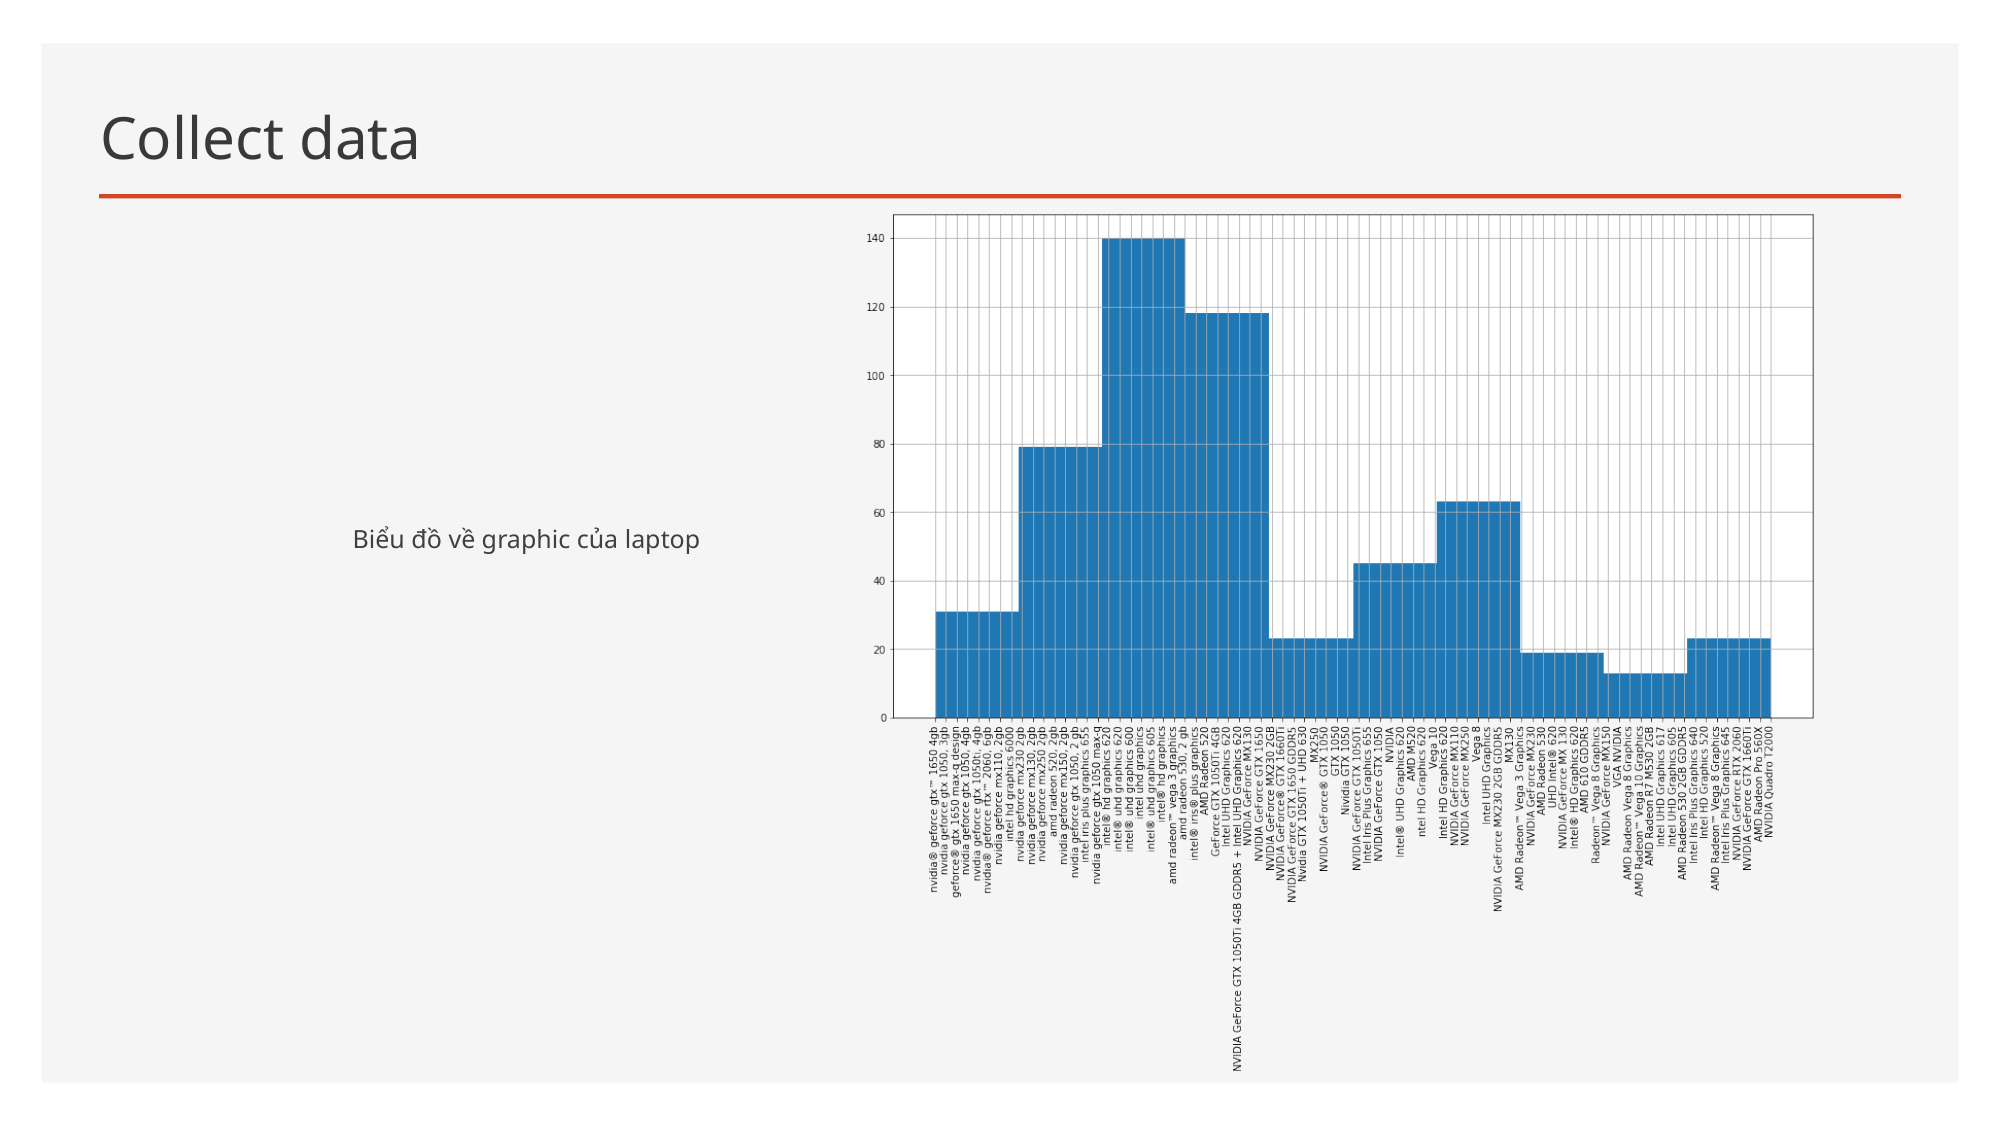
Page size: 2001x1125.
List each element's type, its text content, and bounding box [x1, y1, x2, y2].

text_box Biểu đồ về graphic của laptop [164, 501, 853, 563]
text_box Collect data [85, 73, 1214, 179]
picture [858, 206, 1820, 1078]
